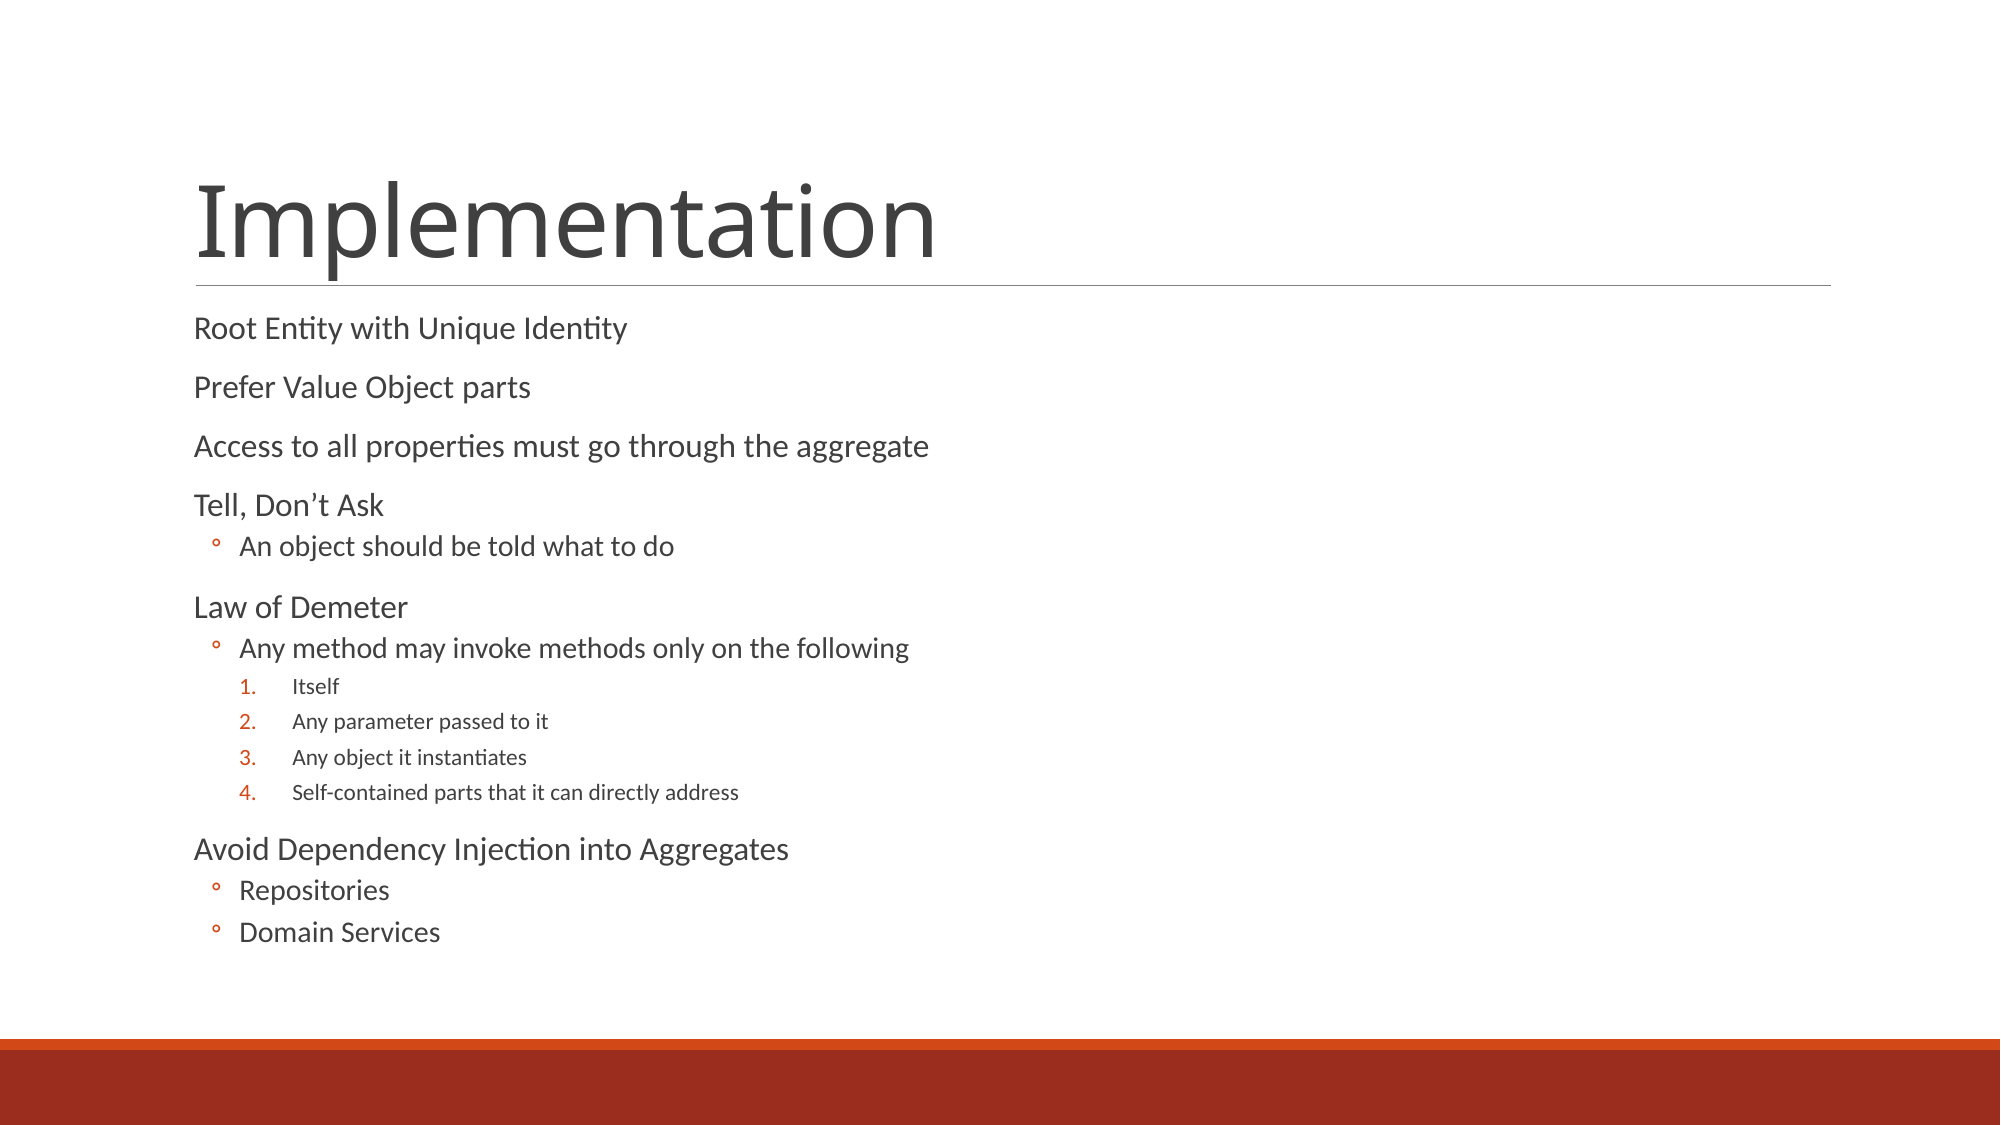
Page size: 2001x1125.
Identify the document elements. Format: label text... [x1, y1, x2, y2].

title Implementation [180, 47, 1830, 285]
list Root Entity with Unique Identity Prefer Value Object parts Access to all properties must go through the aggregate Tell, Don’t Ask An object should be told what to do Law of Demeter Any method may invoke methods only on the following Itself Any parameter passed to it Any object it instantiates Self-contained parts that it can directly address Avoid Dependency Injection into Aggregates Repositories Domain Services [180, 302, 1830, 963]
